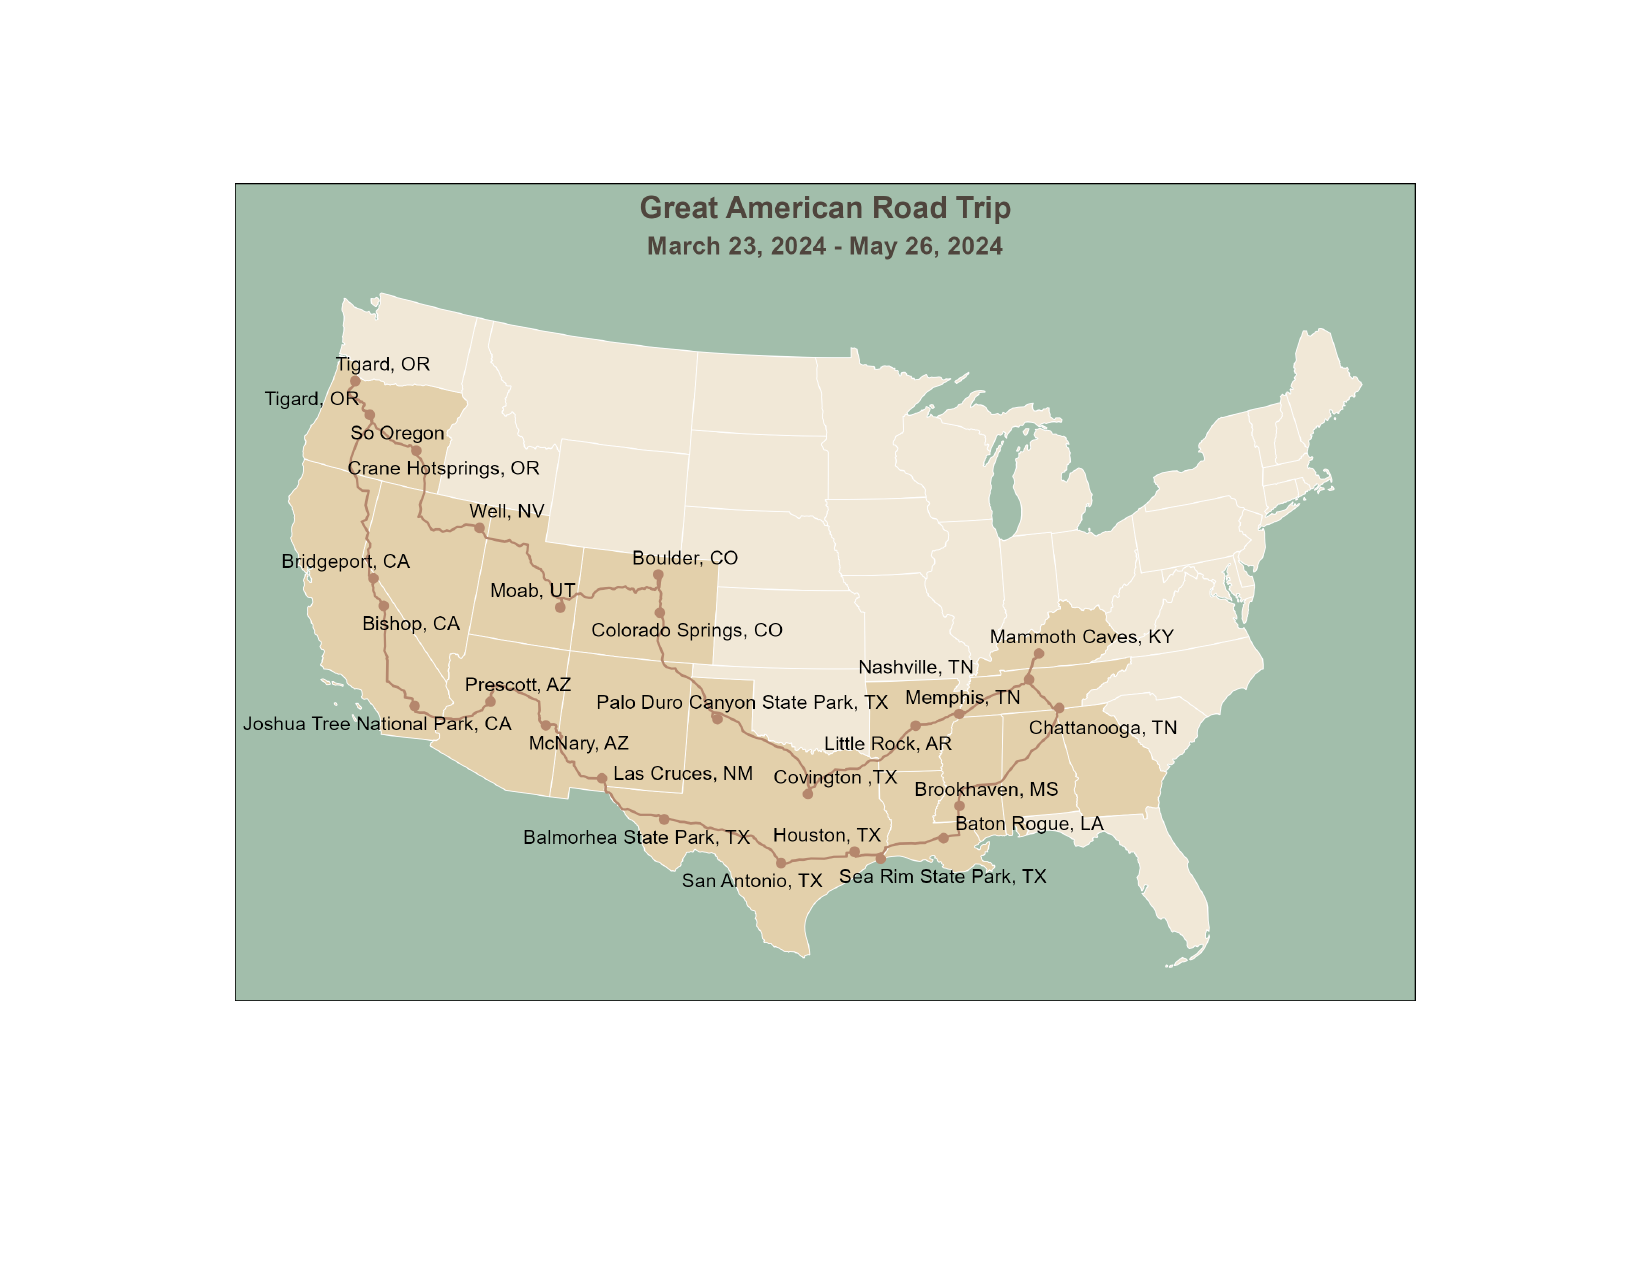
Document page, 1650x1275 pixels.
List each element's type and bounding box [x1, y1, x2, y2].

list [82, 183, 1568, 1001]
